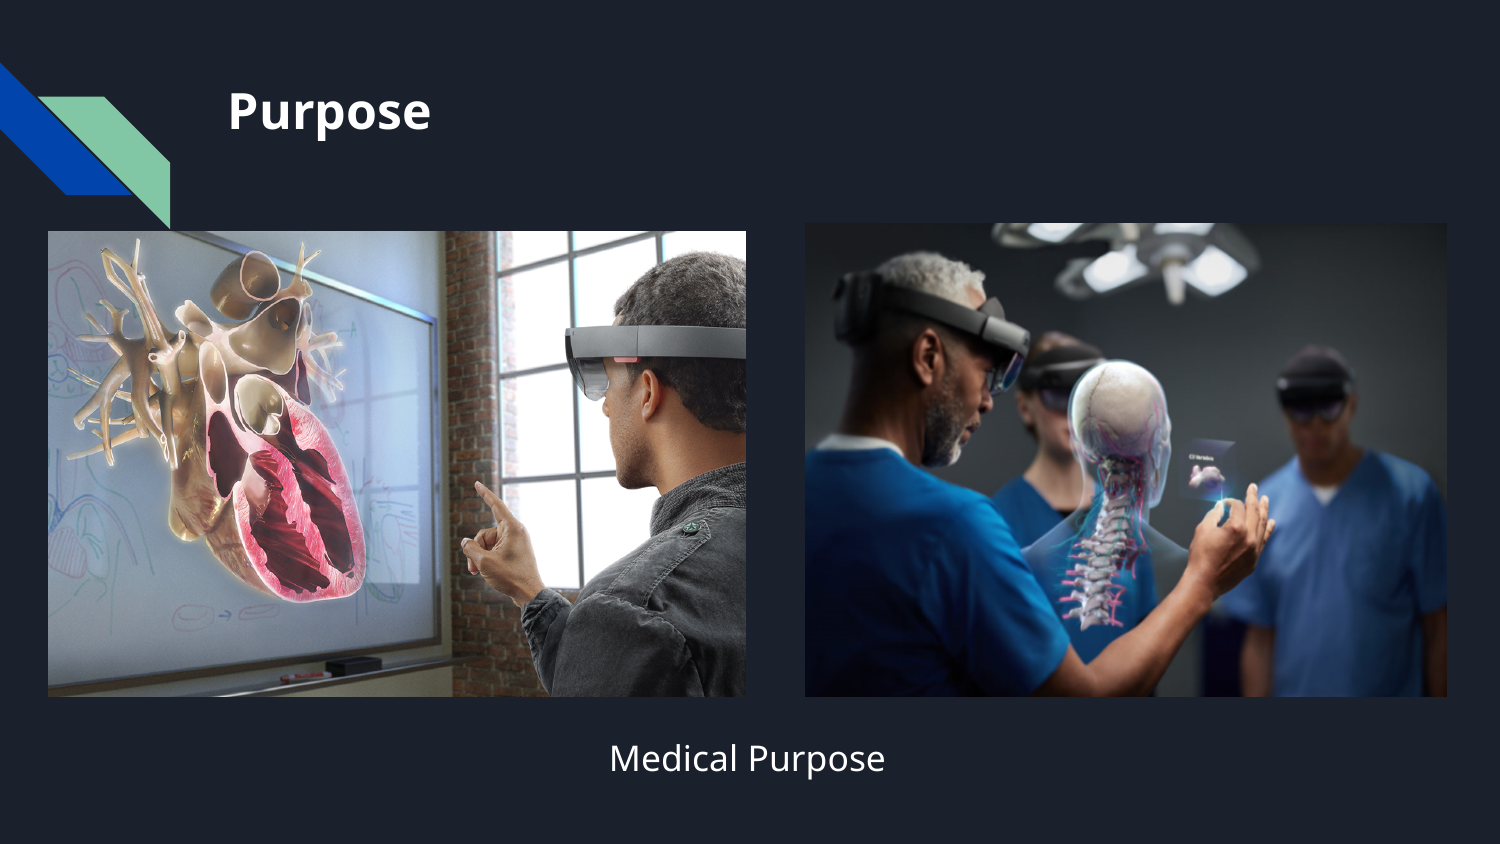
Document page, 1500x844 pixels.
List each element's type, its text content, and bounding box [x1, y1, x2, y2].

picture [805, 223, 1447, 697]
title Purpose [212, 64, 1368, 183]
picture [48, 231, 747, 697]
text_box Medical Purpose [48, 721, 1447, 809]
